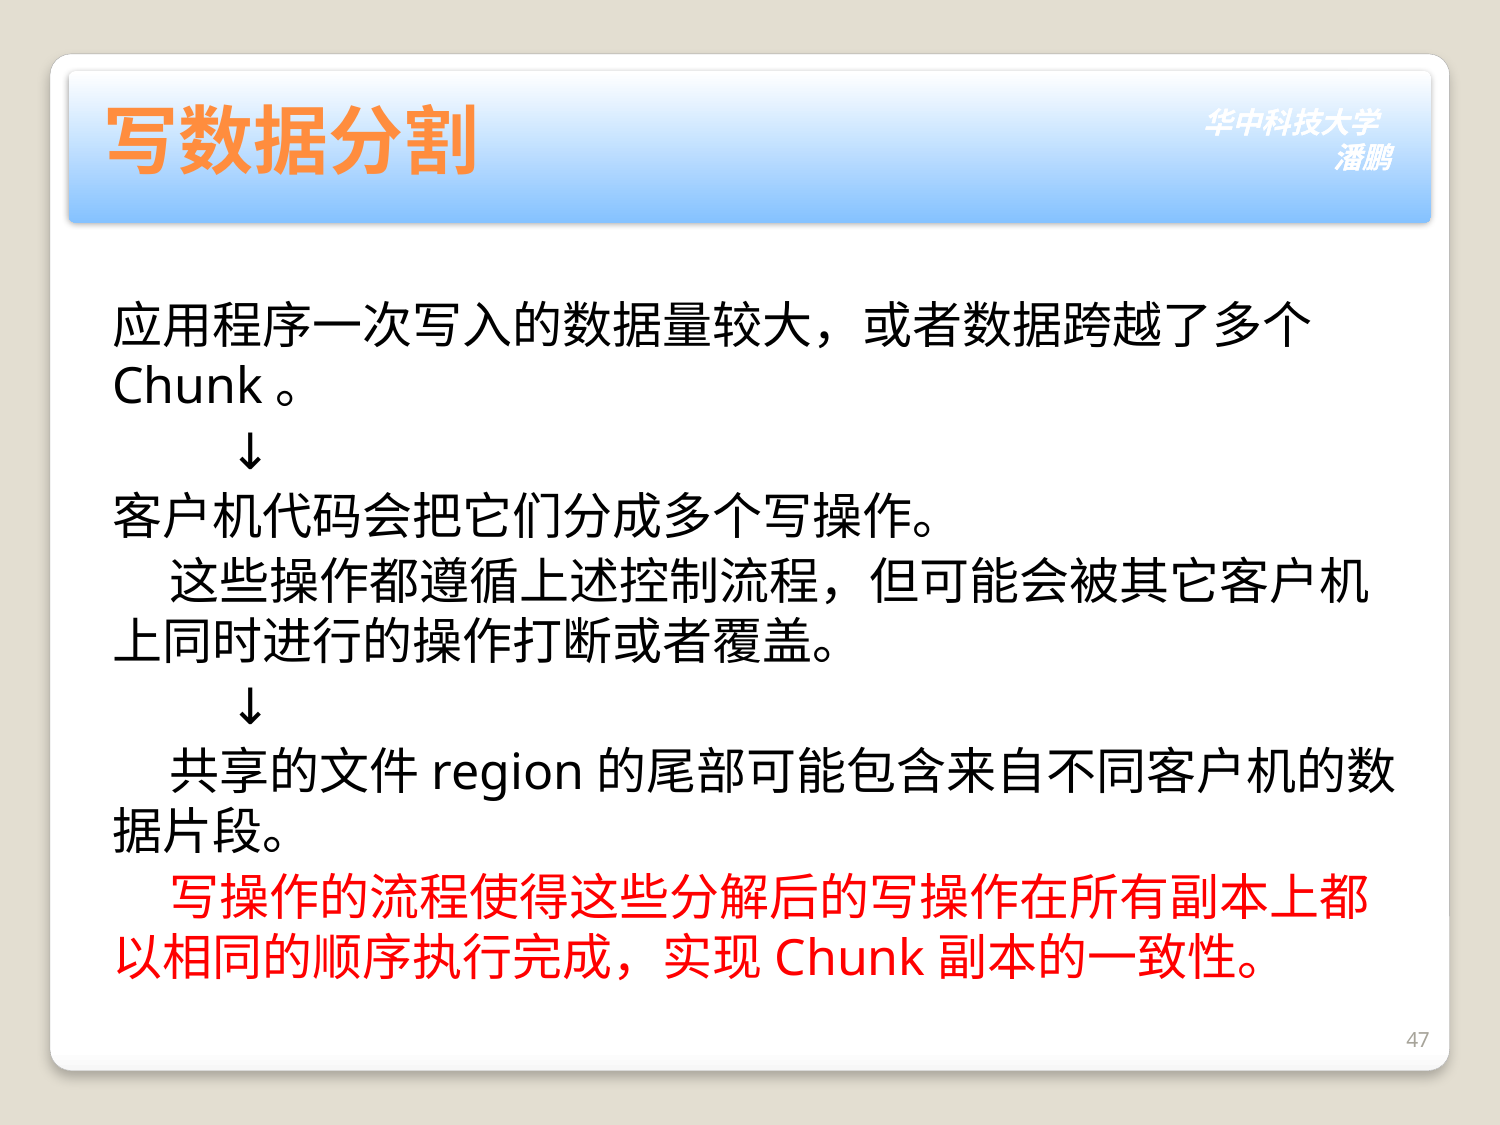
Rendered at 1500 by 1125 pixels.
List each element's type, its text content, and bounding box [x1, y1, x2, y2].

slide_number 47 [1369, 1002, 1445, 1063]
list 应用程序一次写入的数据量较大，或者数据跨越了多个Chunk。 ↓ 客户机代码会把它们分成多个写操作。 这些操作都遵循上述控制流程，但可能会被其它客户机上同时进行的操作打断或者覆盖。 ↓ 共享的文件region的尾部可能包含来自不同客户机的数据片段。 写操作的流程使得这些分解后的写操作在所有副本上都以相同的顺序执行完成，实现Chunk副本的一致性。 [82, 278, 1426, 1020]
title 写数据分割 [88, 78, 1431, 192]
